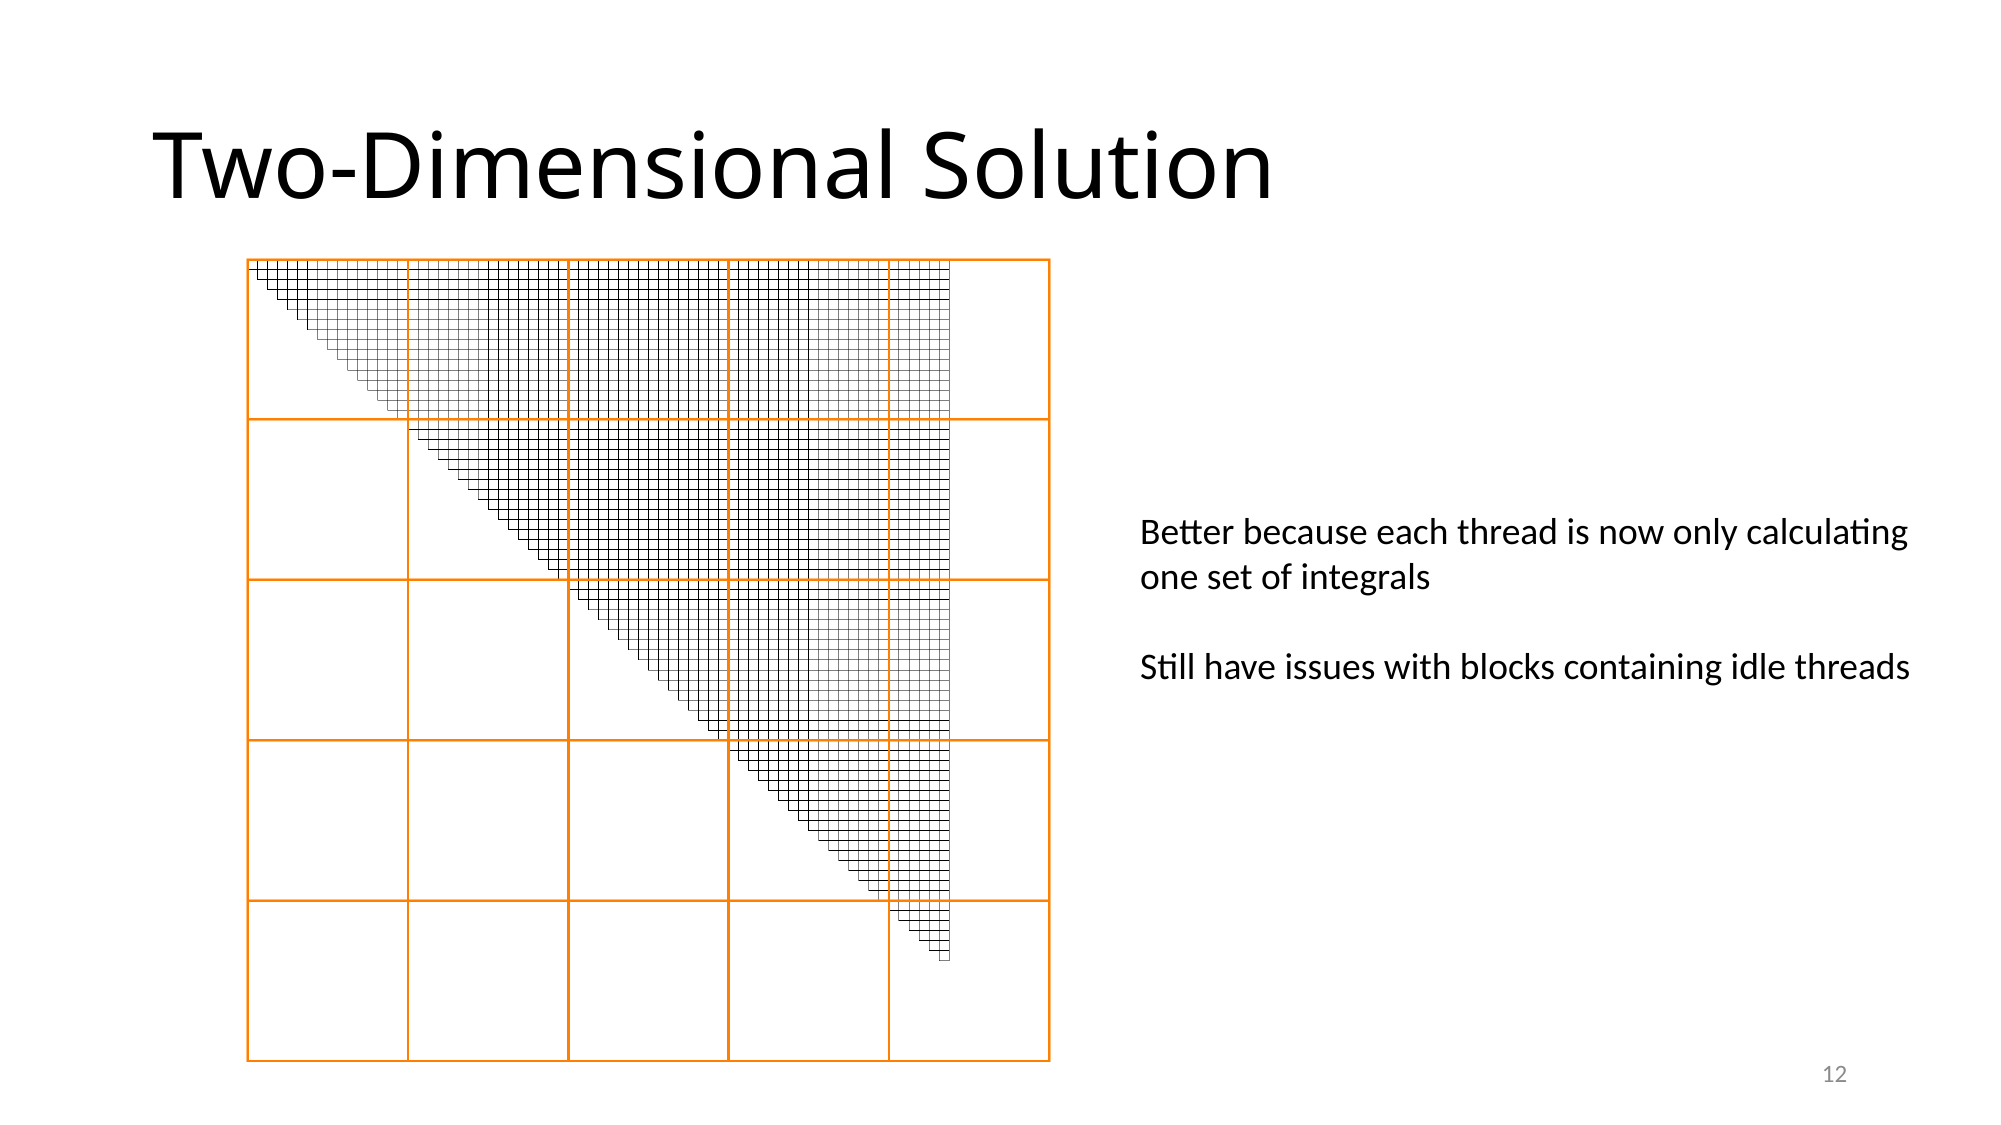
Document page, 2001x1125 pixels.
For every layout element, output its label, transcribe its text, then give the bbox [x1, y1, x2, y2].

text_box Better because each thread is now only calculating one set of integrals Still have issues with blocks containing idle threads [1125, 499, 1927, 695]
picture [231, 243, 1066, 1077]
slide_number 12 [1412, 1042, 1863, 1103]
title Two-Dimensional Solution [137, 59, 1863, 278]
